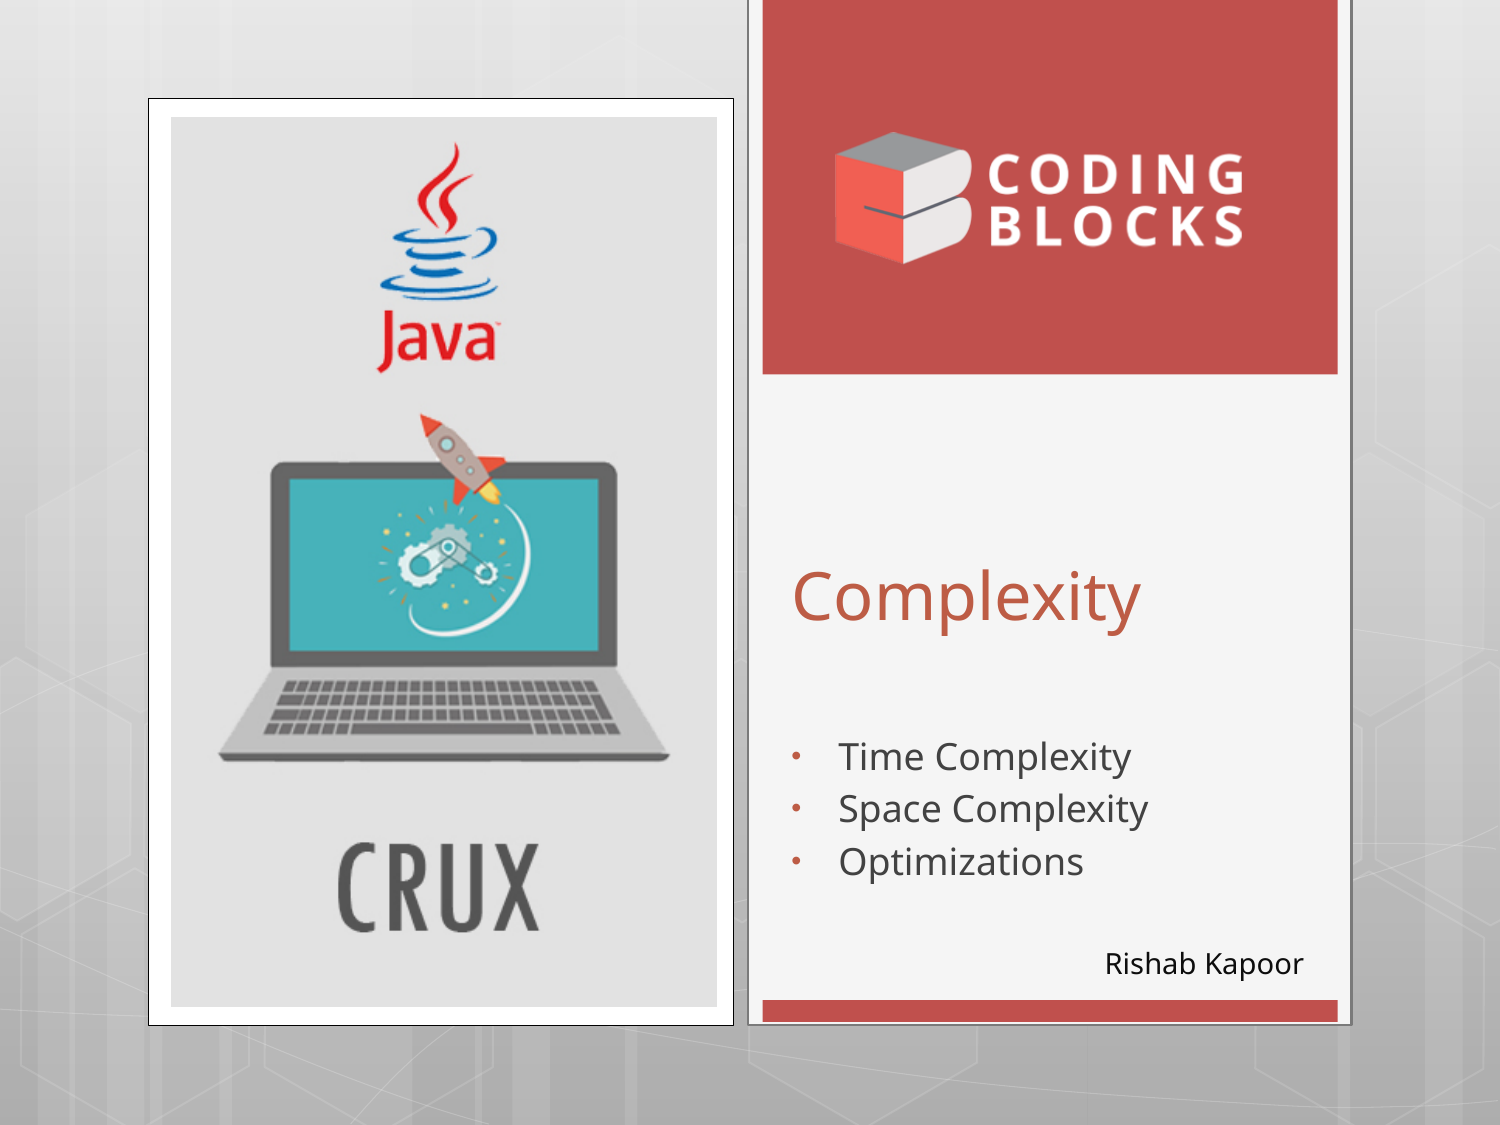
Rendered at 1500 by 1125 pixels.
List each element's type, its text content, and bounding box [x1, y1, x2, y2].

picture [804, 105, 1263, 296]
picture [171, 117, 717, 1007]
subtitle Time Complexity Space Complexity Optimizations [776, 725, 1320, 933]
list Rishab Kapoor [930, 937, 1320, 992]
title Complexity [776, 464, 1320, 724]
